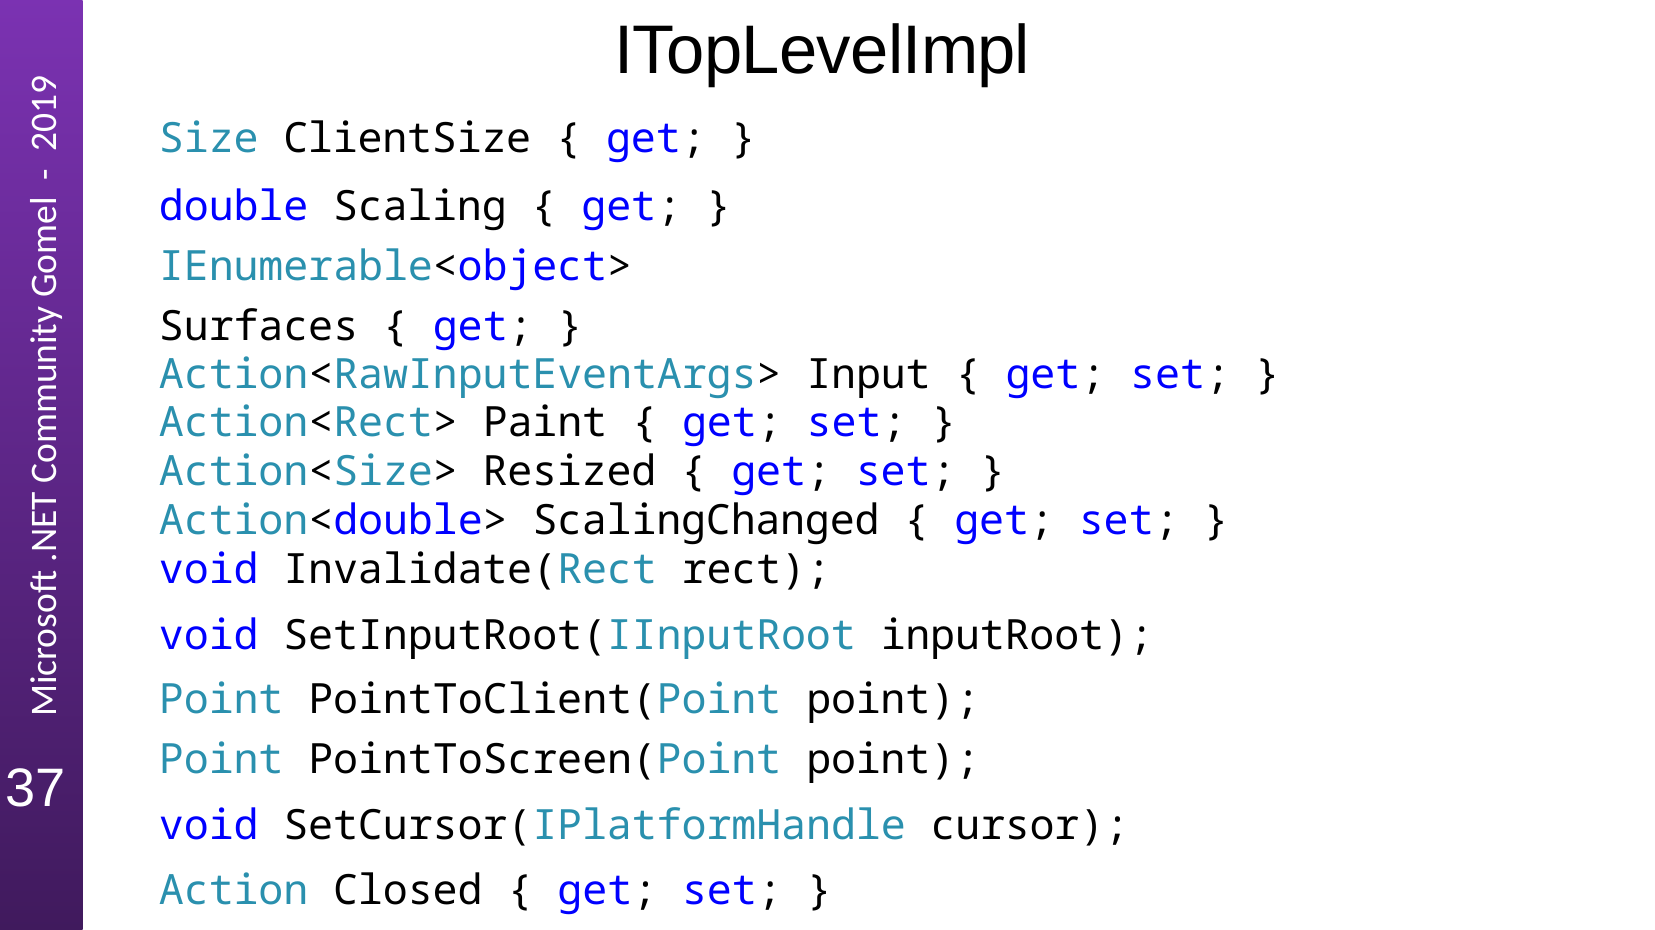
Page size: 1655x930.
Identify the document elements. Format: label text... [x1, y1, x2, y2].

text_box Size ClientSize { get; } double Scaling { get; } IEnumerable<object> Surfaces { get; } Action<RawInputEventArgs> Input { get; set; } Action<Rect> Paint { get; set; } Action<Size> Resized { get; set; } Action<double> ScalingChanged { get; set; } void Invalidate(Rect rect); void SetInputRoot(IInputRoot inputRoot); Point PointToClient(Point point); Point PointToScreen(Point point); void SetCursor(IPlatformHandle cursor); Action Closed { get; set; } [156, 91, 1475, 913]
title ITopLevelImpl [612, 2, 1041, 160]
text_box 37 [3, 750, 68, 817]
